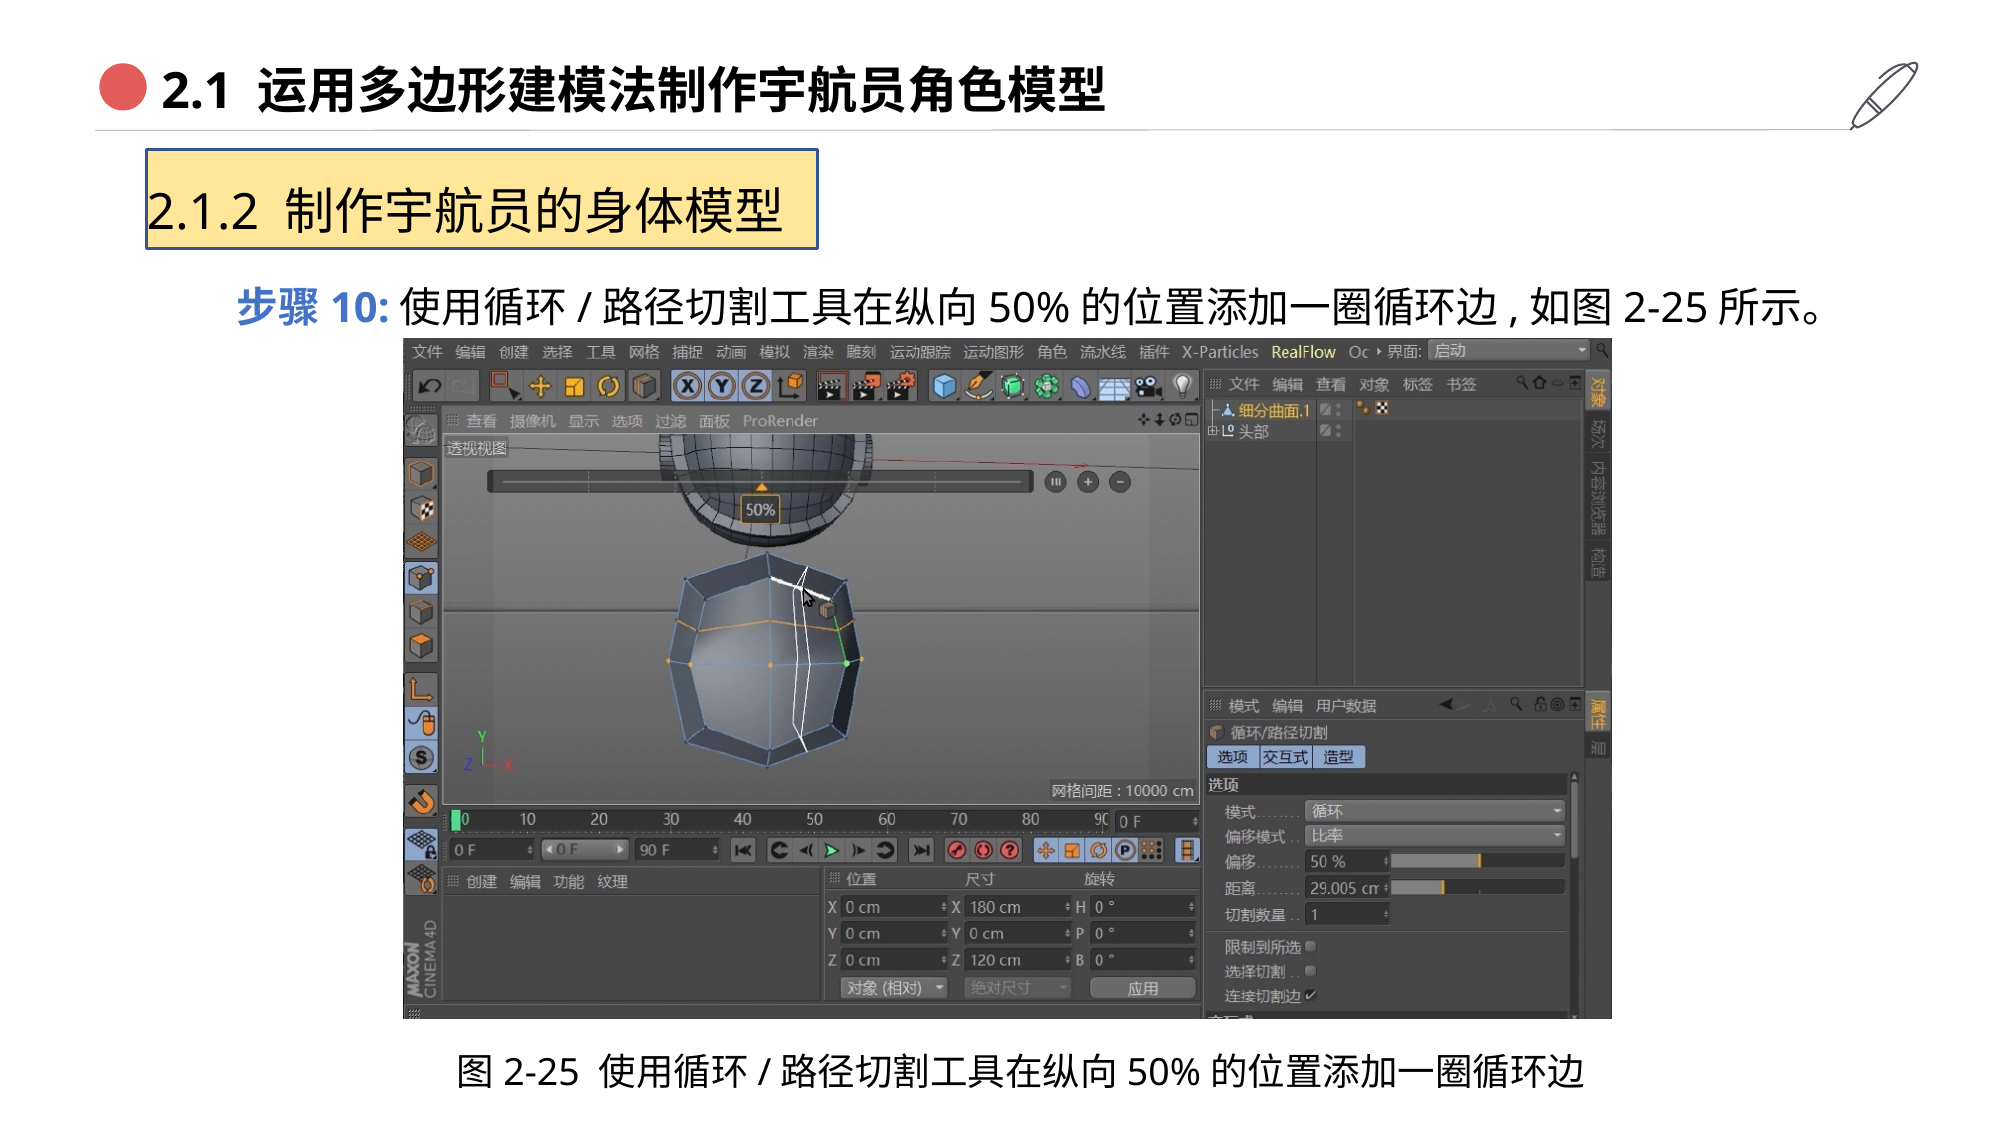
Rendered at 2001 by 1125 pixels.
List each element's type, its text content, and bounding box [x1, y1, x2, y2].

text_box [95, 51, 1921, 131]
picture [403, 338, 1612, 1019]
text_box 图2-25 使用循环/路径切割工具在纵向50%的位置添加一圈循环边 [378, 1018, 1664, 1101]
text_box 步骤10:使用循环/路径切割工具在纵向50%的位置添加一圈循环边,如图2-25所示。 [146, 248, 1896, 338]
text_box 2.1.2 制作宇航员的身体模型 [146, 149, 818, 248]
